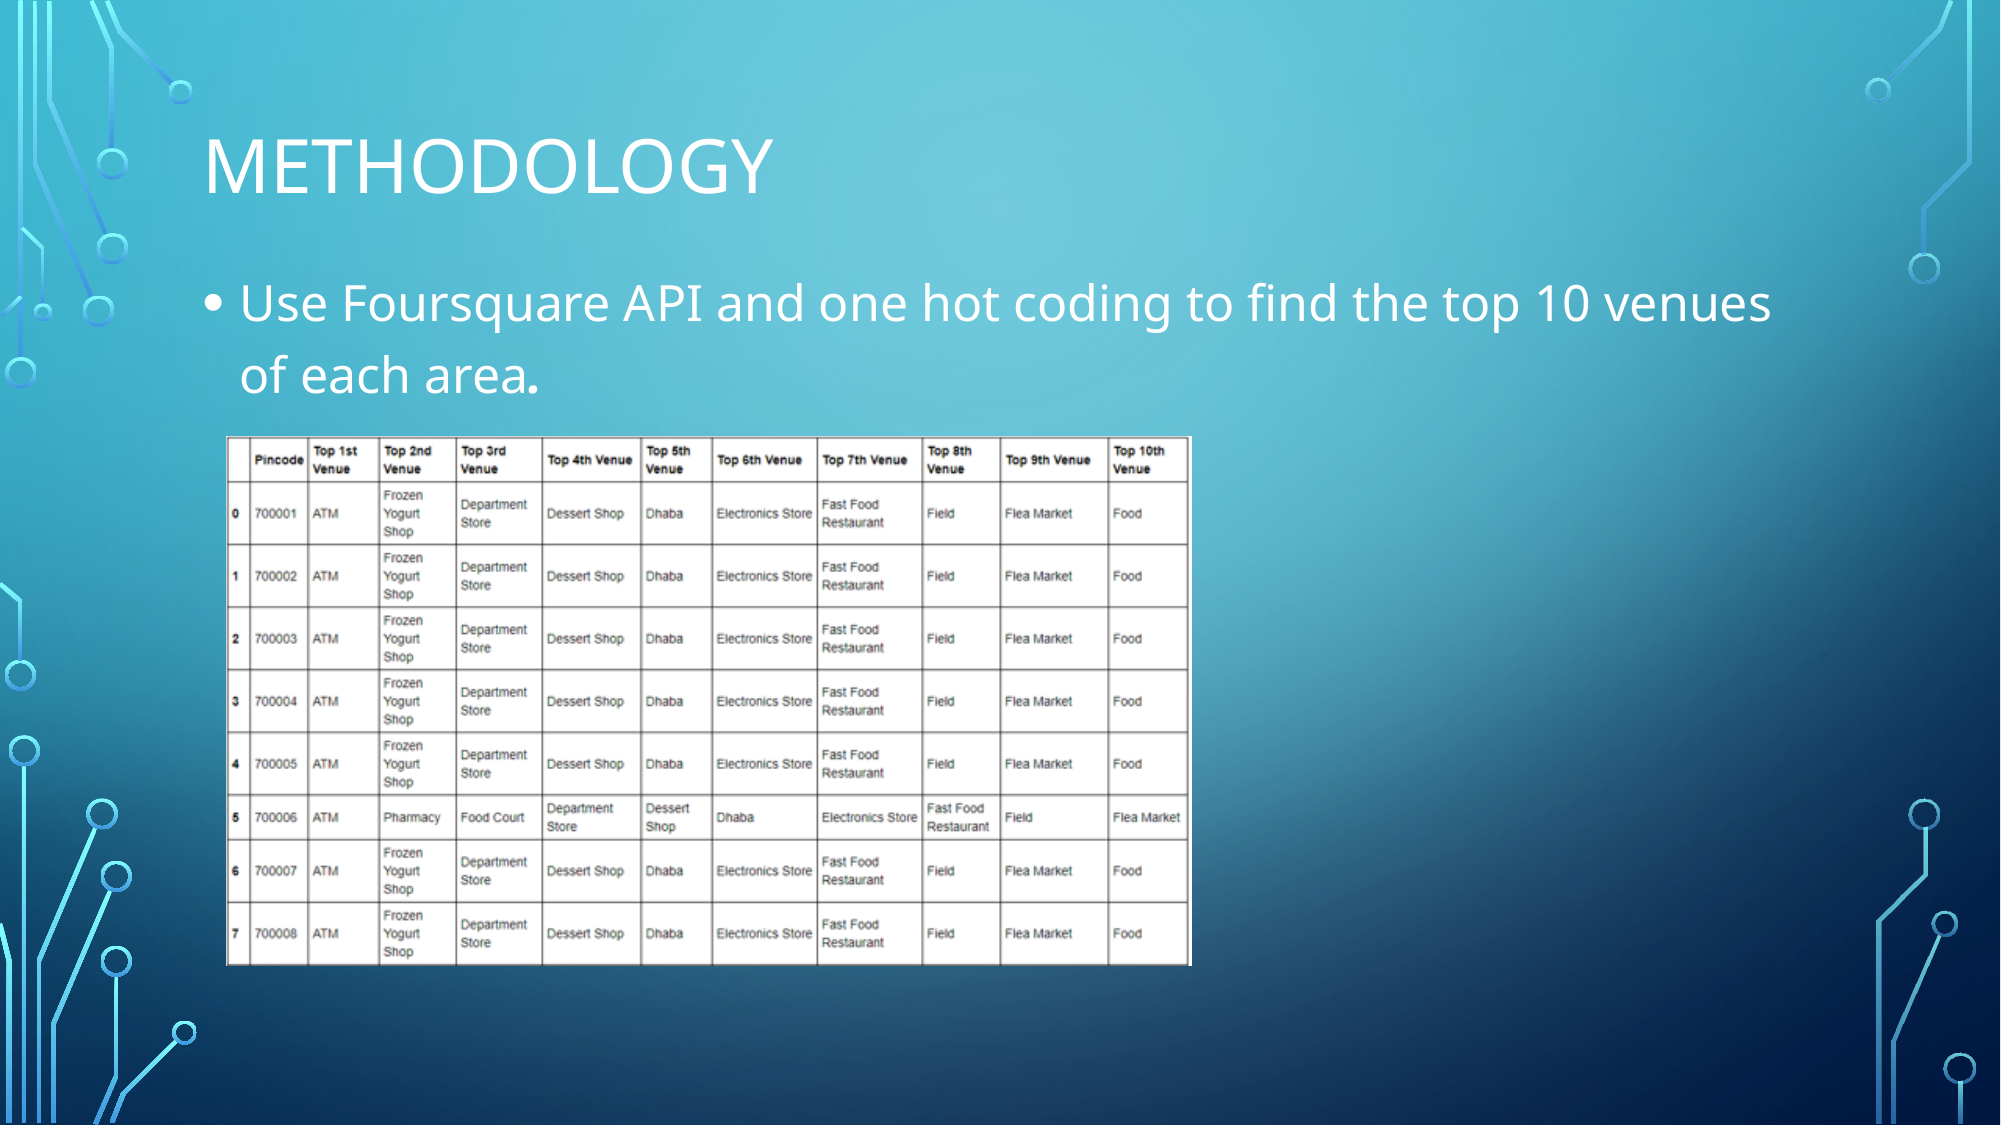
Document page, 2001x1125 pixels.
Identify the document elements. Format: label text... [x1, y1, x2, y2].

title Methodology [187, 101, 1813, 237]
list Use Foursquare API and one hot coding to find the top 10 venues of each area. [187, 252, 1813, 950]
picture [226, 435, 1193, 967]
